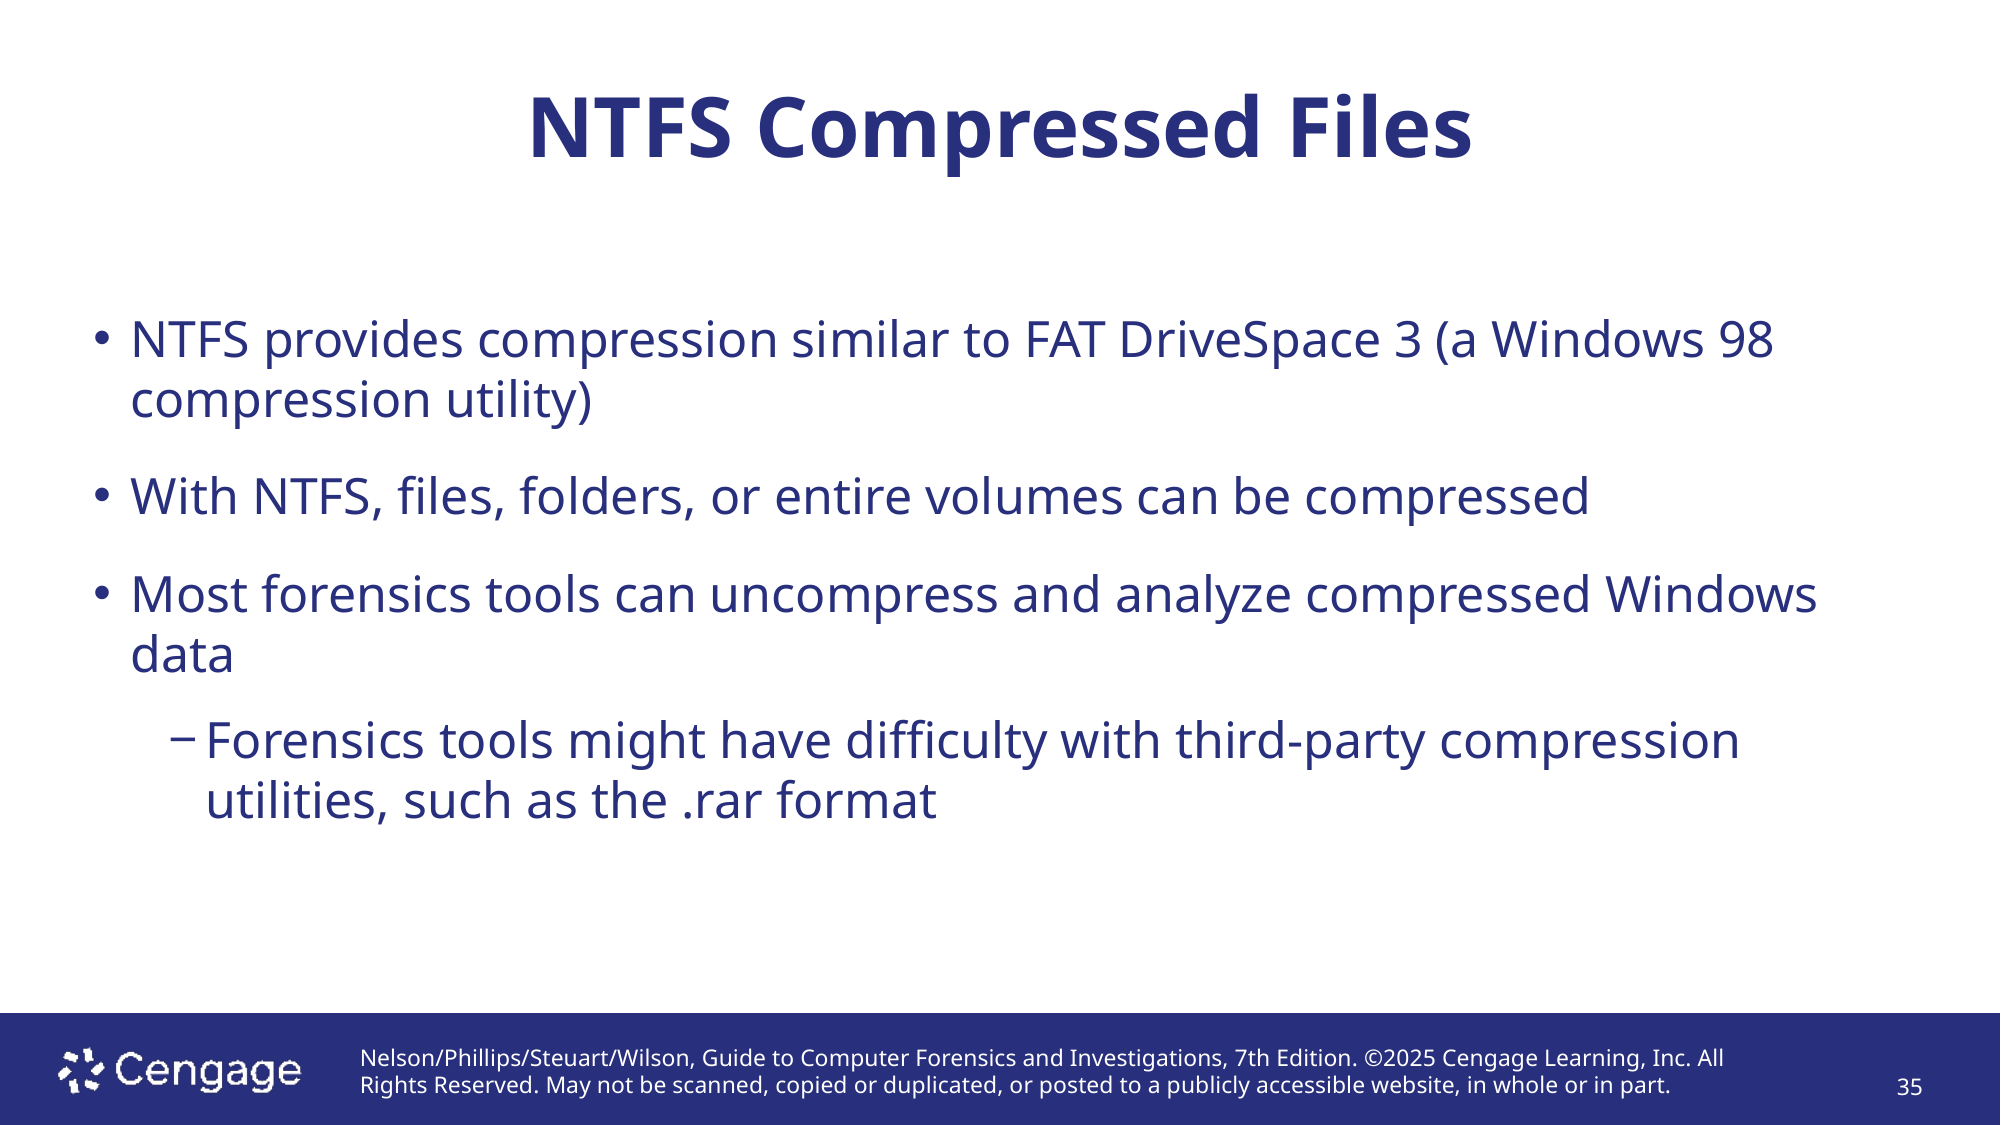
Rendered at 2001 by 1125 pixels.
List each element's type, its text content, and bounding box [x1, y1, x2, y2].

picture [30, 1020, 329, 1122]
list NTFS provides compression similar to FAT DriveSpace 3 (a Windows 98 compression utility) With NTFS, files, folders, or entire volumes can be compressed Most forensics tools can uncompress and analyze compressed Windows data Forensics tools might have difficulty with third-party compression utilities, such as the .rar format [78, 299, 1923, 1014]
title NTFS Compressed Files [78, 77, 1923, 278]
